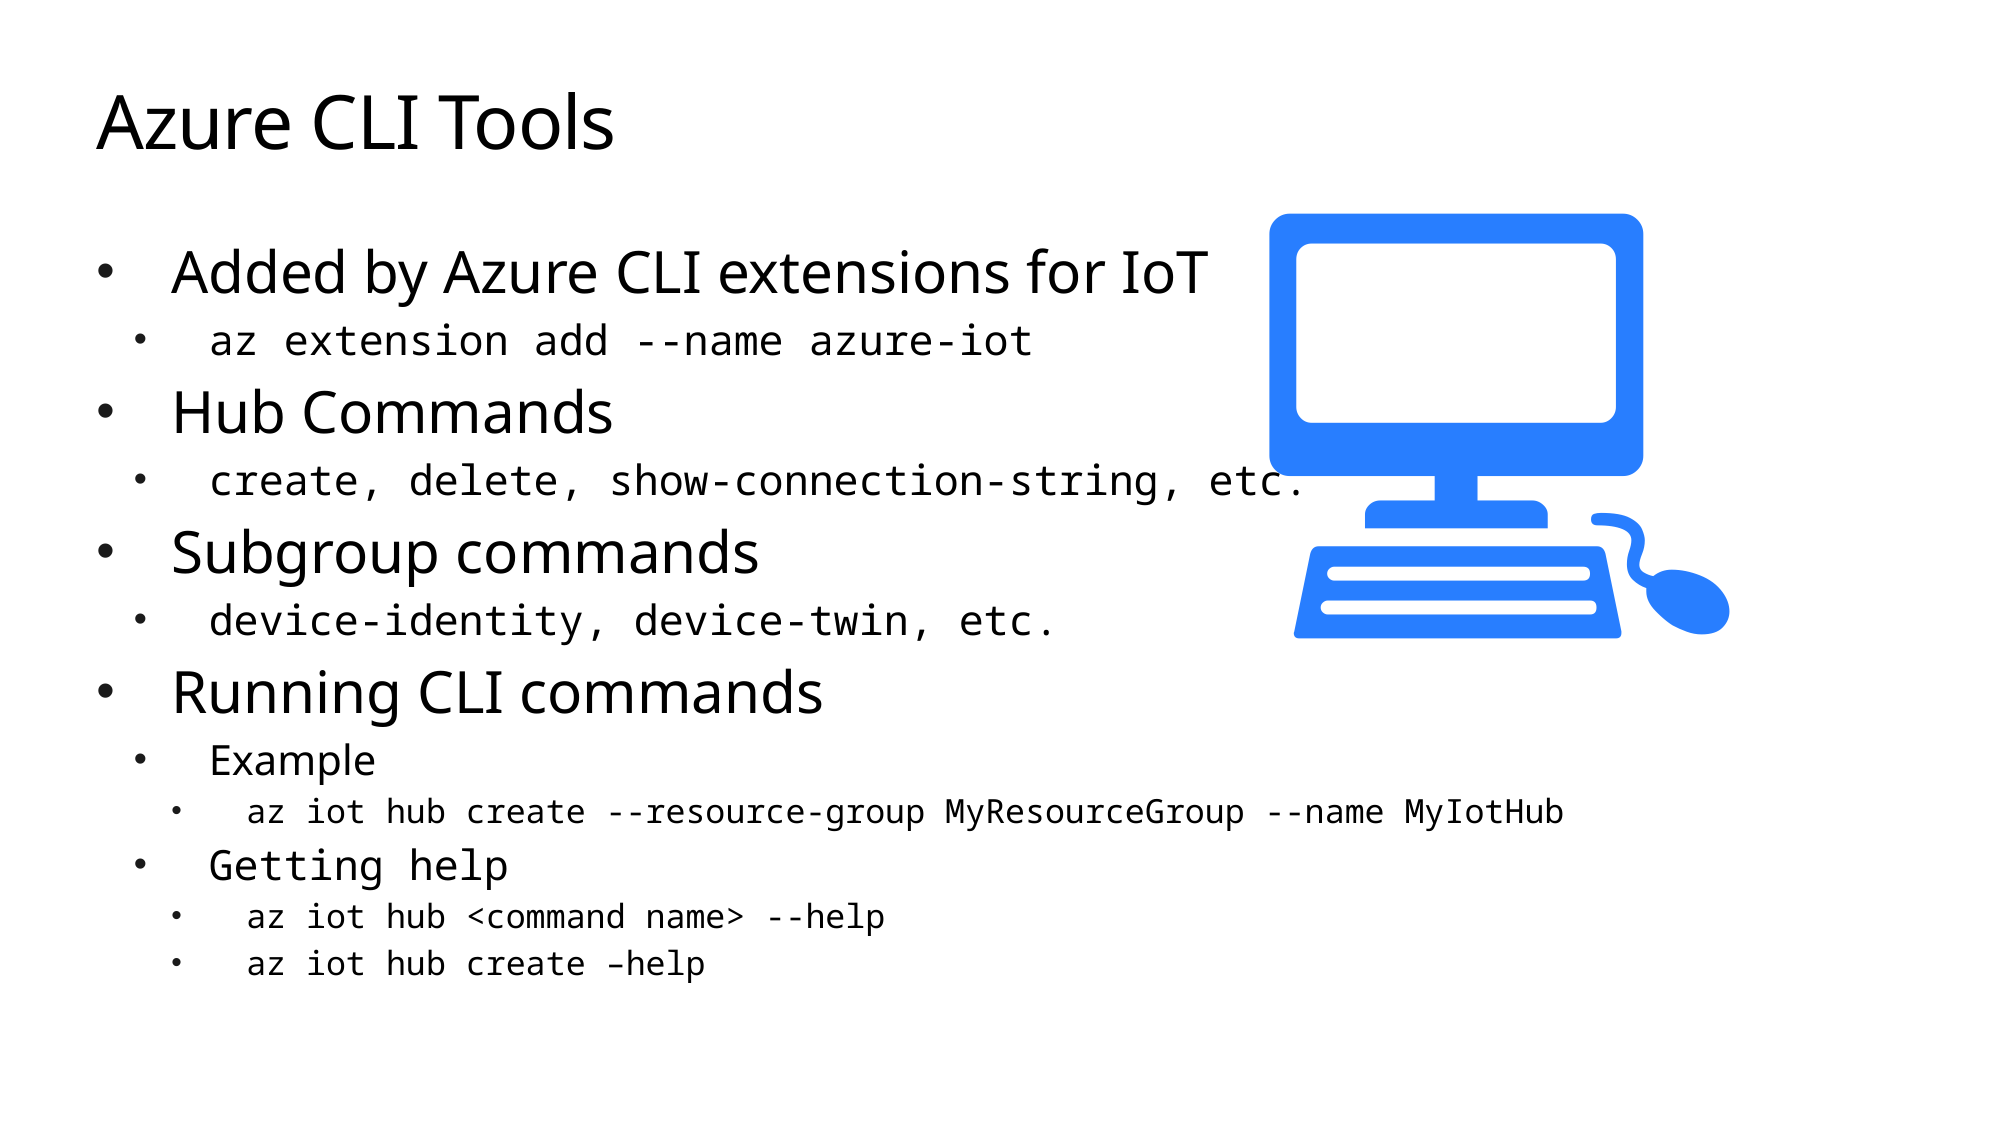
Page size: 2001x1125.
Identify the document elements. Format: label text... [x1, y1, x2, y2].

title Azure CLI Tools [96, 75, 1904, 166]
list Added by Azure CLI extensions for IoT az extension add --name azure-iot Hub Commands create, delete, show-connection-string, etc. Subgroup commands device-identity, device-twin, etc. Running CLI commands Example az iot hub create --resource-group MyResourceGroup --name MyIotHub Getting help az iot hub <command name> --help az iot hub create –help [96, 235, 1904, 1125]
text_box 💻 [1244, 111, 1904, 709]
